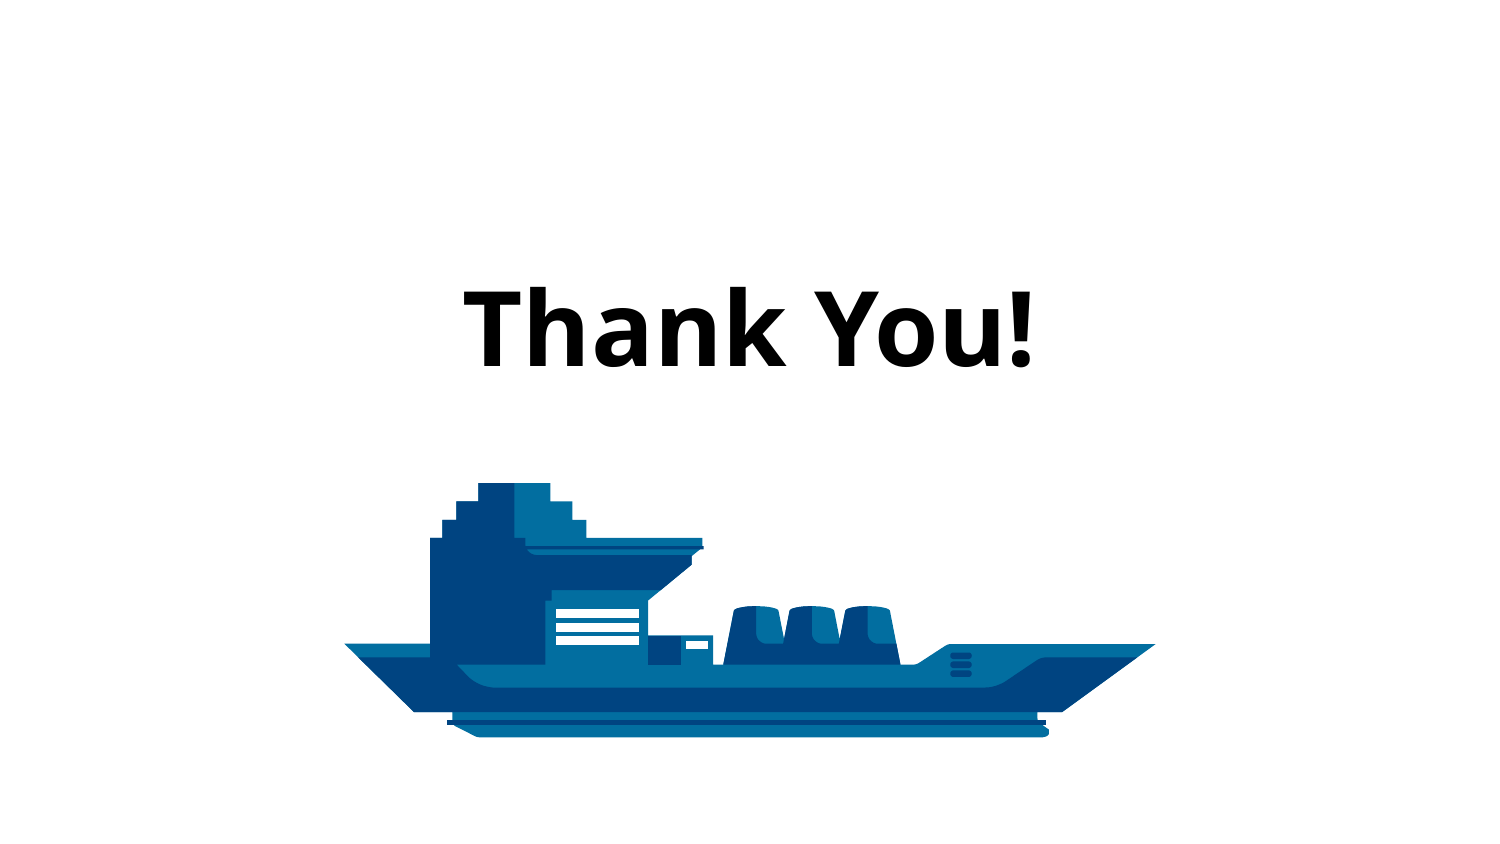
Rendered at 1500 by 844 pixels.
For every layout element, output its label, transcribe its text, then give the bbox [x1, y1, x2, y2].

title Thank You! [75, 173, 1425, 475]
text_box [344, 482, 1156, 738]
